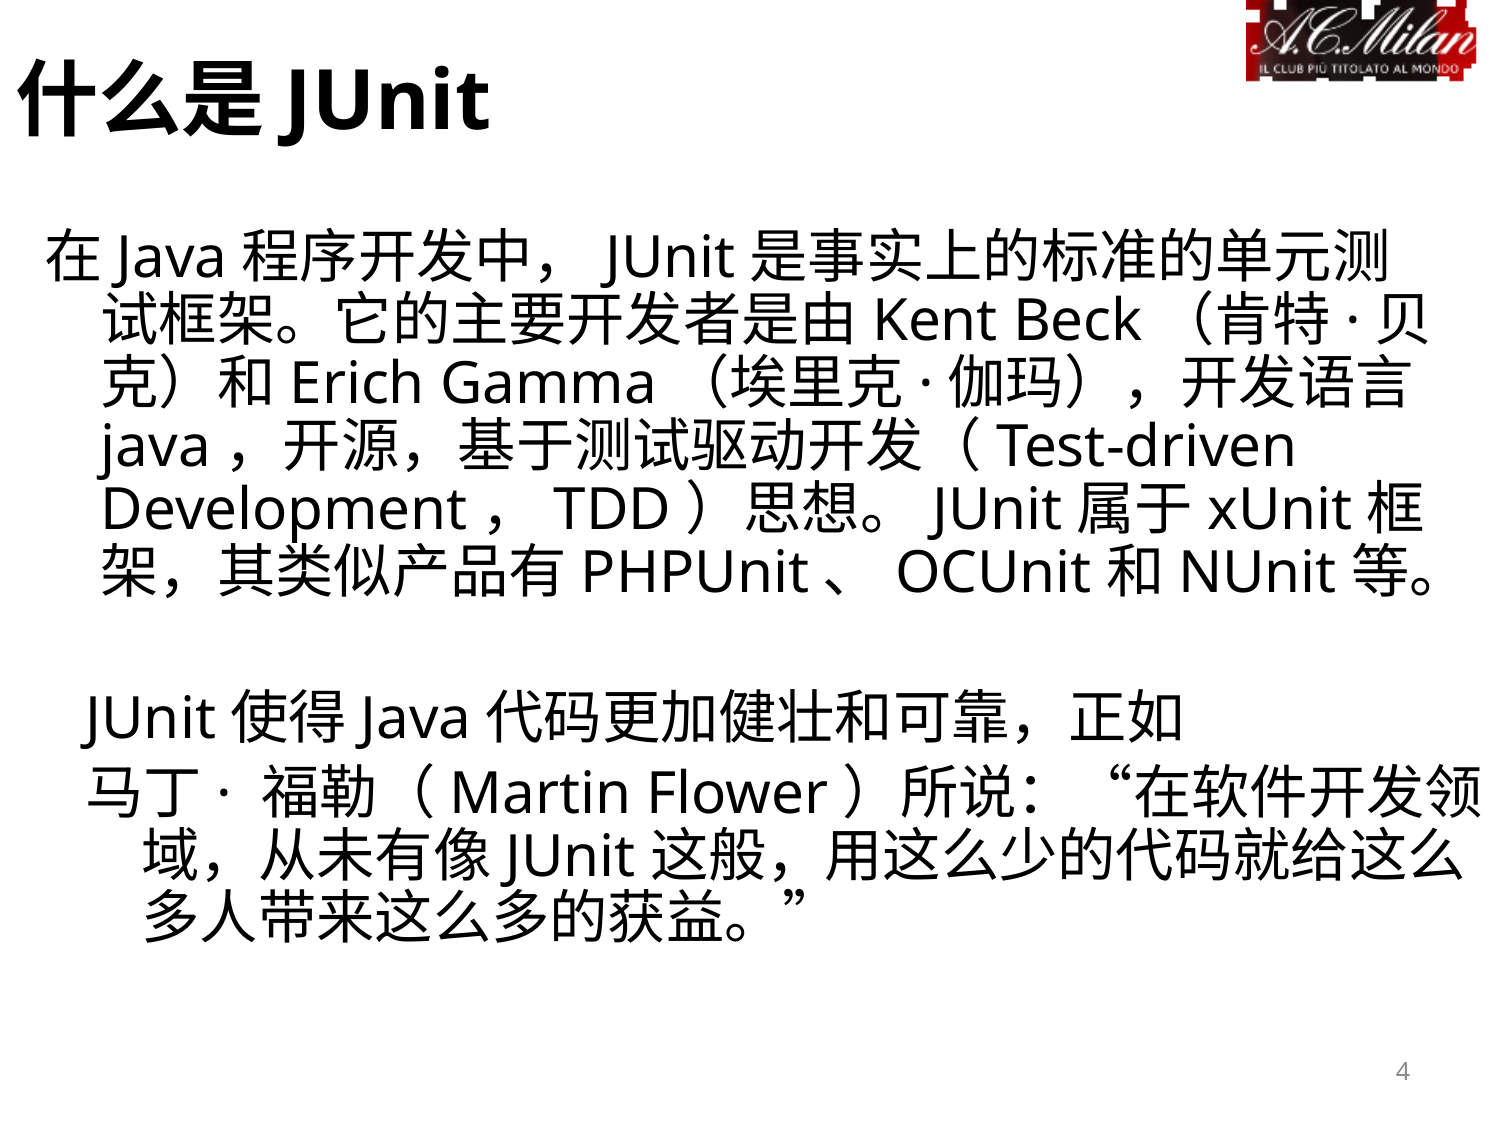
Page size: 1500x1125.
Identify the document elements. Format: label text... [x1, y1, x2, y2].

slide_number 4 [1074, 1042, 1425, 1103]
picture [1246, 0, 1478, 83]
list 在Java程序开发中，JUnit是事实上的标准的单元测试框架。它的主要开发者是由Kent Beck（肯特·贝克）和Erich Gamma（埃里克·伽玛），开发语言java，开源，基于测试驱动开发（Test-driven Development，TDD）思想。JUnit属于xUnit框架，其类似产品有PHPUnit、OCUnit和NUnit等。 [29, 219, 1459, 450]
title 什么是JUnit [0, 2, 1350, 191]
text_box JUnit使得Java代码更加健壮和可靠，正如 马丁· 福勒（Martin Flower）所说：“在软件开发领域，从未有像JUnit这般，用这么少的代码就给这么多人带来这么多的获益。” [70, 680, 1500, 911]
